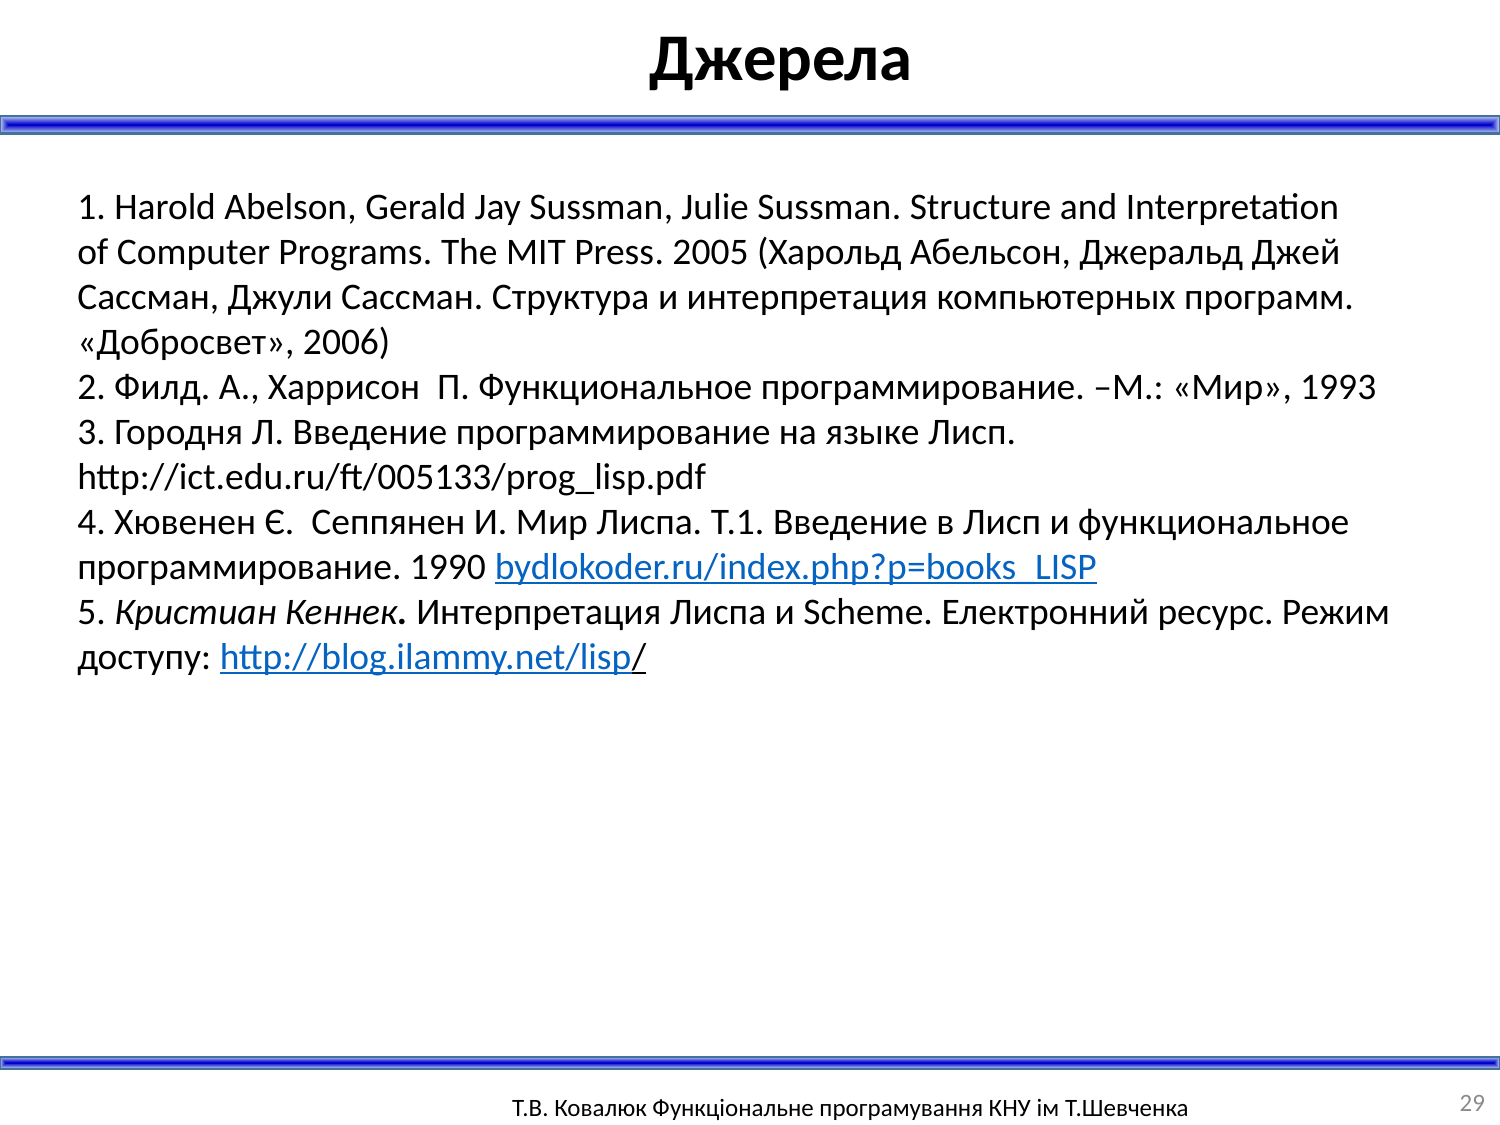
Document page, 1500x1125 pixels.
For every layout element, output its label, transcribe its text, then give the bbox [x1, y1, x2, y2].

text_box 1. Harold Abelson, Gerald Jay Sussman, Julie Sussman. Structure and Interpretation of Computer Programs. The MIT Press. 2005 (Харольд Абельсон, Джеральд Джей Сассман, Джули Сассман. Структура и интерпретация компьютерных программ. «Добросвет», 2006) 2. Филд. А., Харрисон П. Функциональное программирование. –М.: «Мир», 1993 3. Городня Л. Введение программирование на языке Лисп. http://ict.edu.ru/ft/005133/prog_lisp.pdf 4. Хювенен Є. Сеппянен И. Мир Лиспа. Т.1. Введение в Лисп и функциональное программирование. 1990 bydlokoder.ru/index.php?p=books_LISP 5. Кристиан Кеннек. Интерпретация Лиспа и Scheme. Електронний ресурс. Режим доступу: http://blog.ilammy.net/lisp/ [62, 174, 1469, 774]
slide_number 29 [1396, 1077, 1500, 1125]
text_box Джерела [62, 6, 1500, 101]
